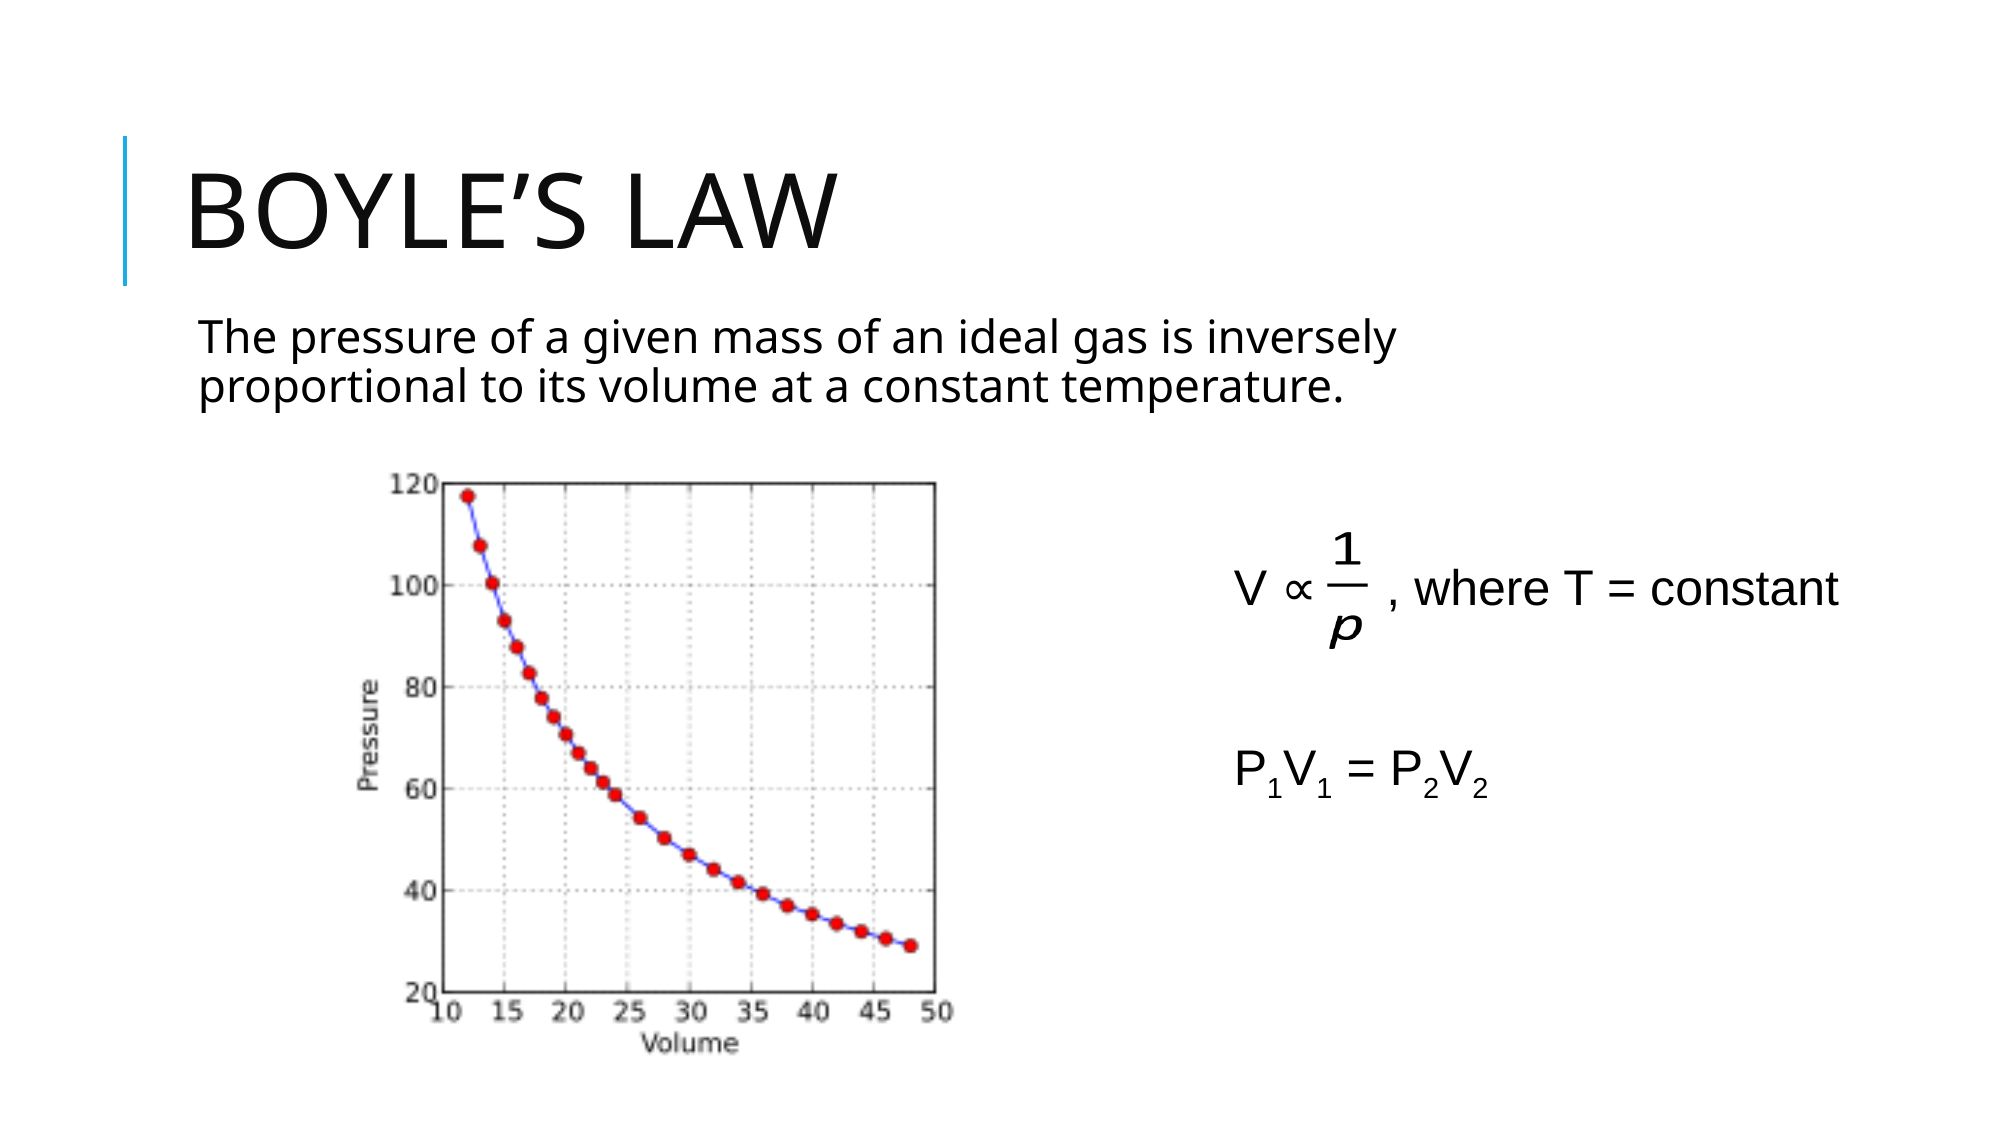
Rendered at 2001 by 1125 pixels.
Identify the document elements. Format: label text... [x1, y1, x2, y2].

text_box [1314, 522, 1380, 660]
list The pressure of a given mass of an ideal gas is inversely proportional to its volume at a constant temperature. [168, 306, 1518, 1049]
text_box V ∝ , where T = constant P1V1 = P2V2 [1218, 548, 1959, 812]
title Boyle’s Law [168, 96, 1763, 342]
picture [335, 450, 975, 1076]
